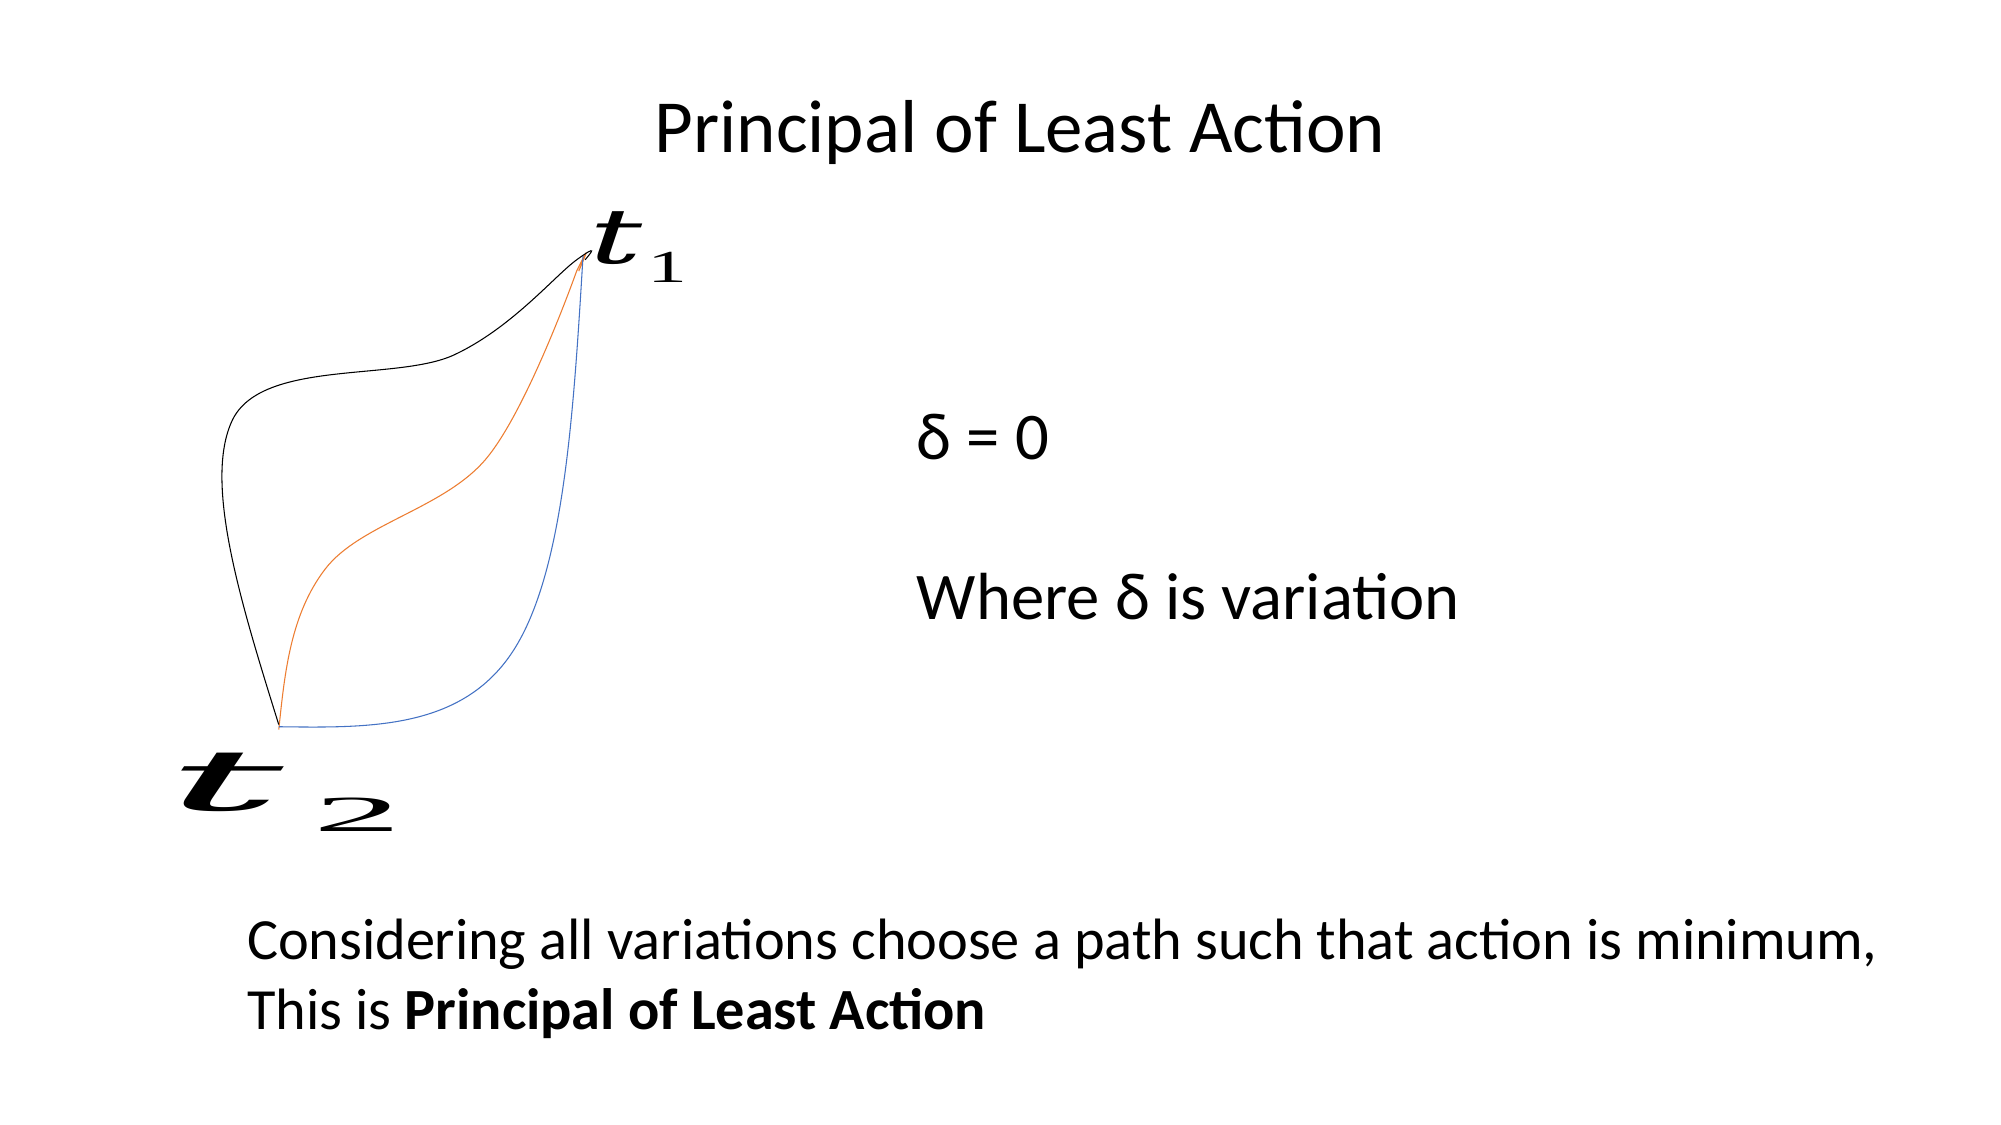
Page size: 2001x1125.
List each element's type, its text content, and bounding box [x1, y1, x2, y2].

text_box [221, 250, 593, 725]
text_box Considering all variations choose a path such that action is minimum, This is Principal of Least Action [232, 894, 1893, 1049]
text_box Principal of Least Action [639, 69, 1783, 175]
text_box [278, 263, 584, 728]
